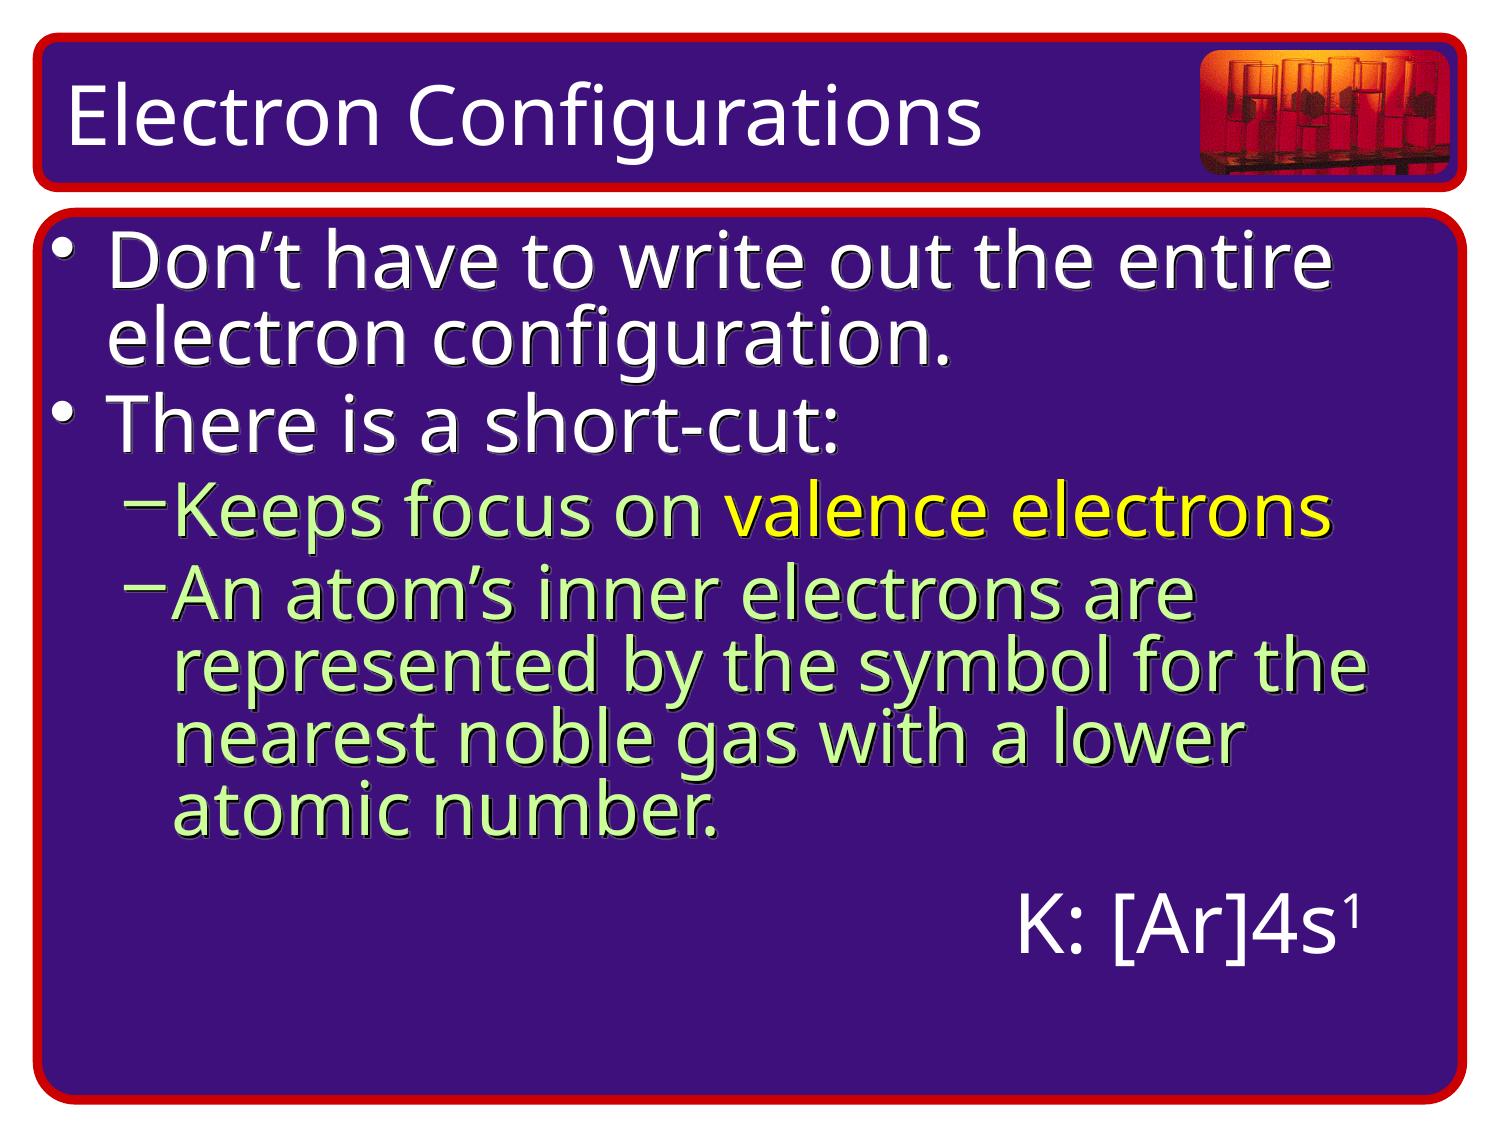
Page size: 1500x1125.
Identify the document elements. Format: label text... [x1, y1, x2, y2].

picture [43, 43, 1457, 182]
picture [43, 898, 1457, 1095]
list Don’t have to write out the entire electron configuration. There is a short-cut: Keeps focus on valence electrons An atom’s inner electrons are represented by the symbol for the nearest noble gas with a lower atomic number. [34, 220, 1460, 895]
text_box Electron Configurations [49, 62, 1463, 163]
text_box K: [Ar]4s1 [999, 862, 1382, 978]
